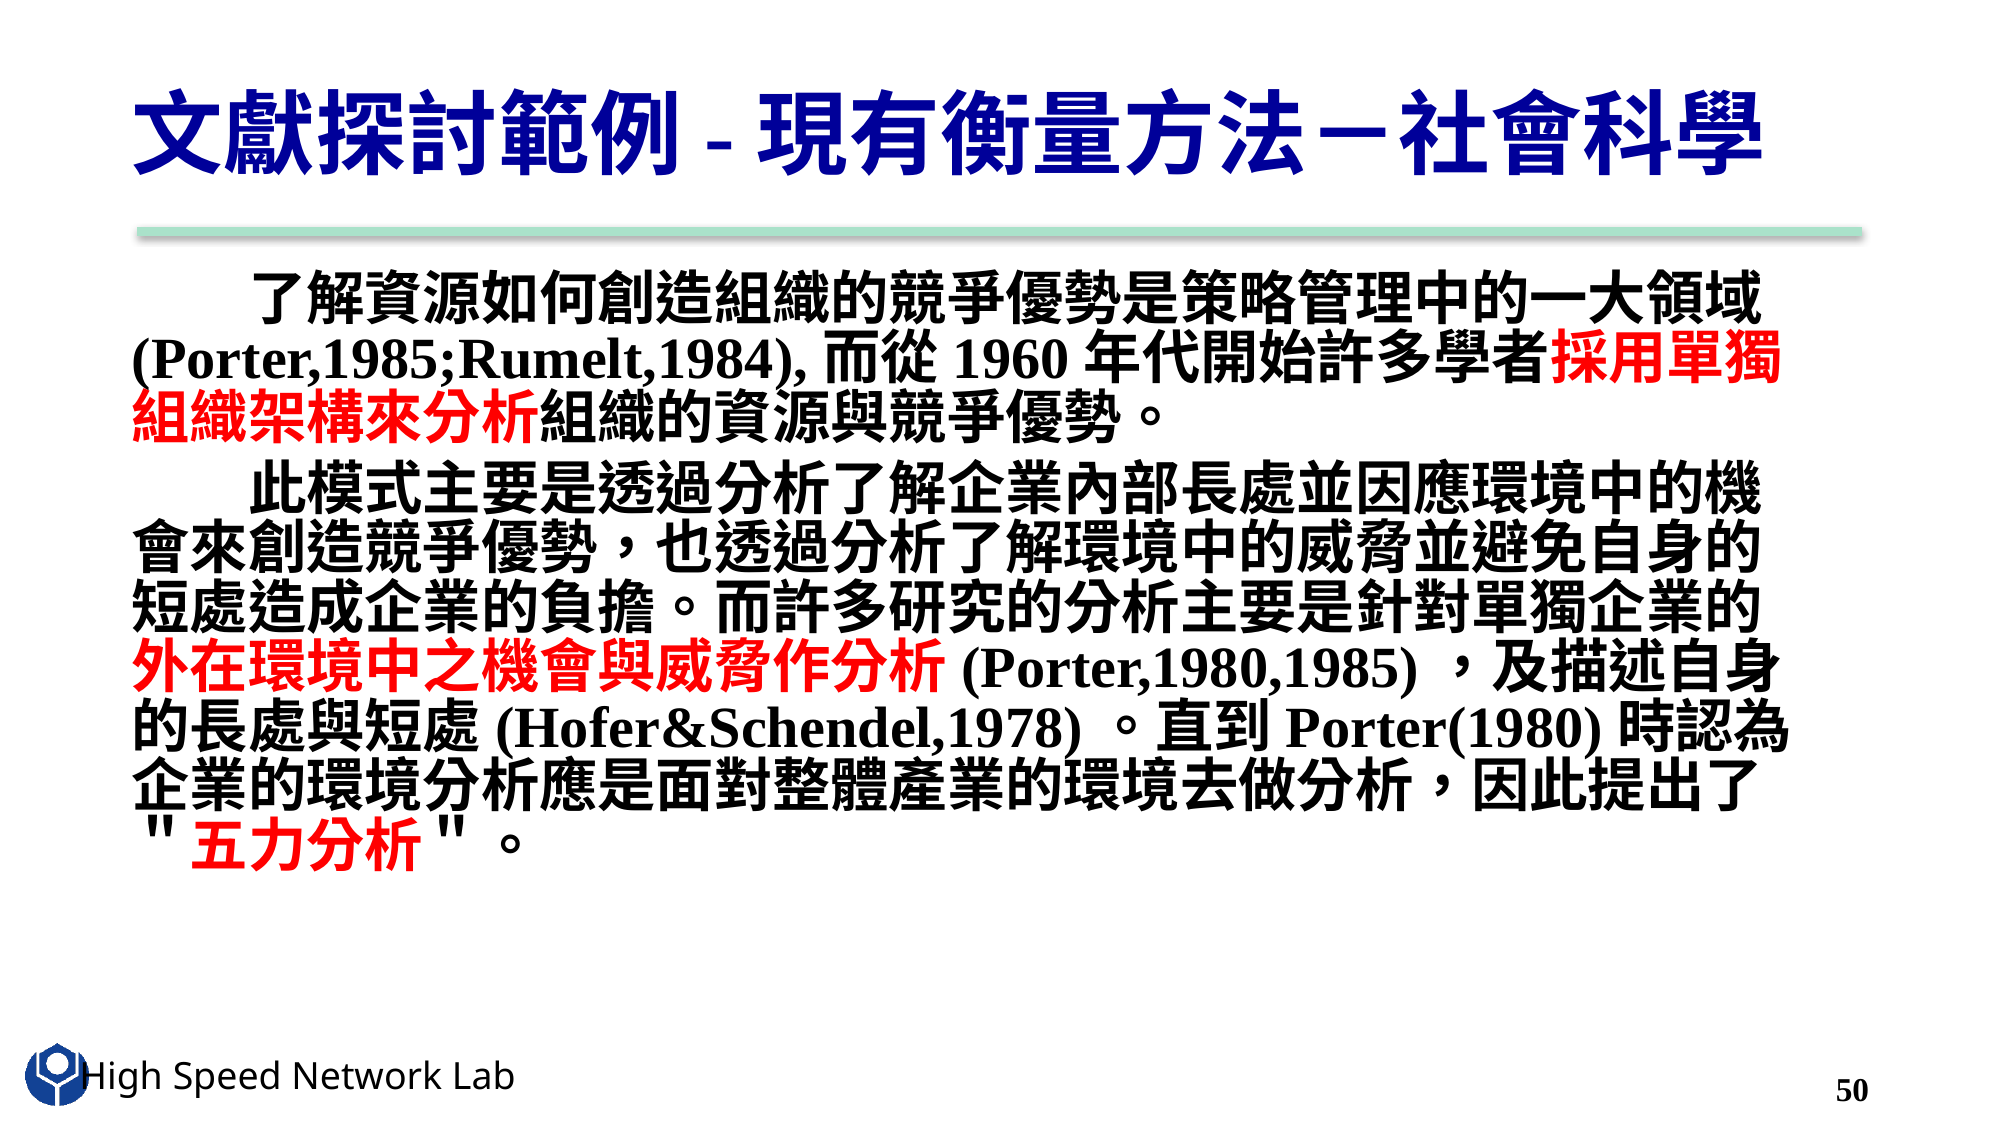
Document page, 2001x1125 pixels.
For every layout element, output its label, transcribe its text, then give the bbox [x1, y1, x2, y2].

title 文獻探討範例-現有衡量方法－社會科學 [116, 37, 1817, 225]
slide_number 50 [1820, 1059, 1969, 1106]
picture [25, 1043, 89, 1106]
list 了解資源如何創造組織的競爭優勢是策略管理中的一大領域(Porter,1985;Rumelt,1984),而從1960年代開始許多學者採用單獨組織架構來分析組織的資源與競爭優勢。 此模式主要是透過分析了解企業內部長處並因應環境中的機會來創造競爭優勢，也透過分析了解環境中的威脅並避免自身的短處造成企業的負擔。而許多研究的分析主要是針對單獨企業的外在環境中之機會與威脅作分析(Porter,1980,1985)，及描述自身的長處與短處(Hofer&Schendel,1978)。直到Porter(1980)時認為企業的環境分析應是面對整體產業的環境去做分析，因此提出了＂五力分析＂。 [116, 264, 1817, 1027]
